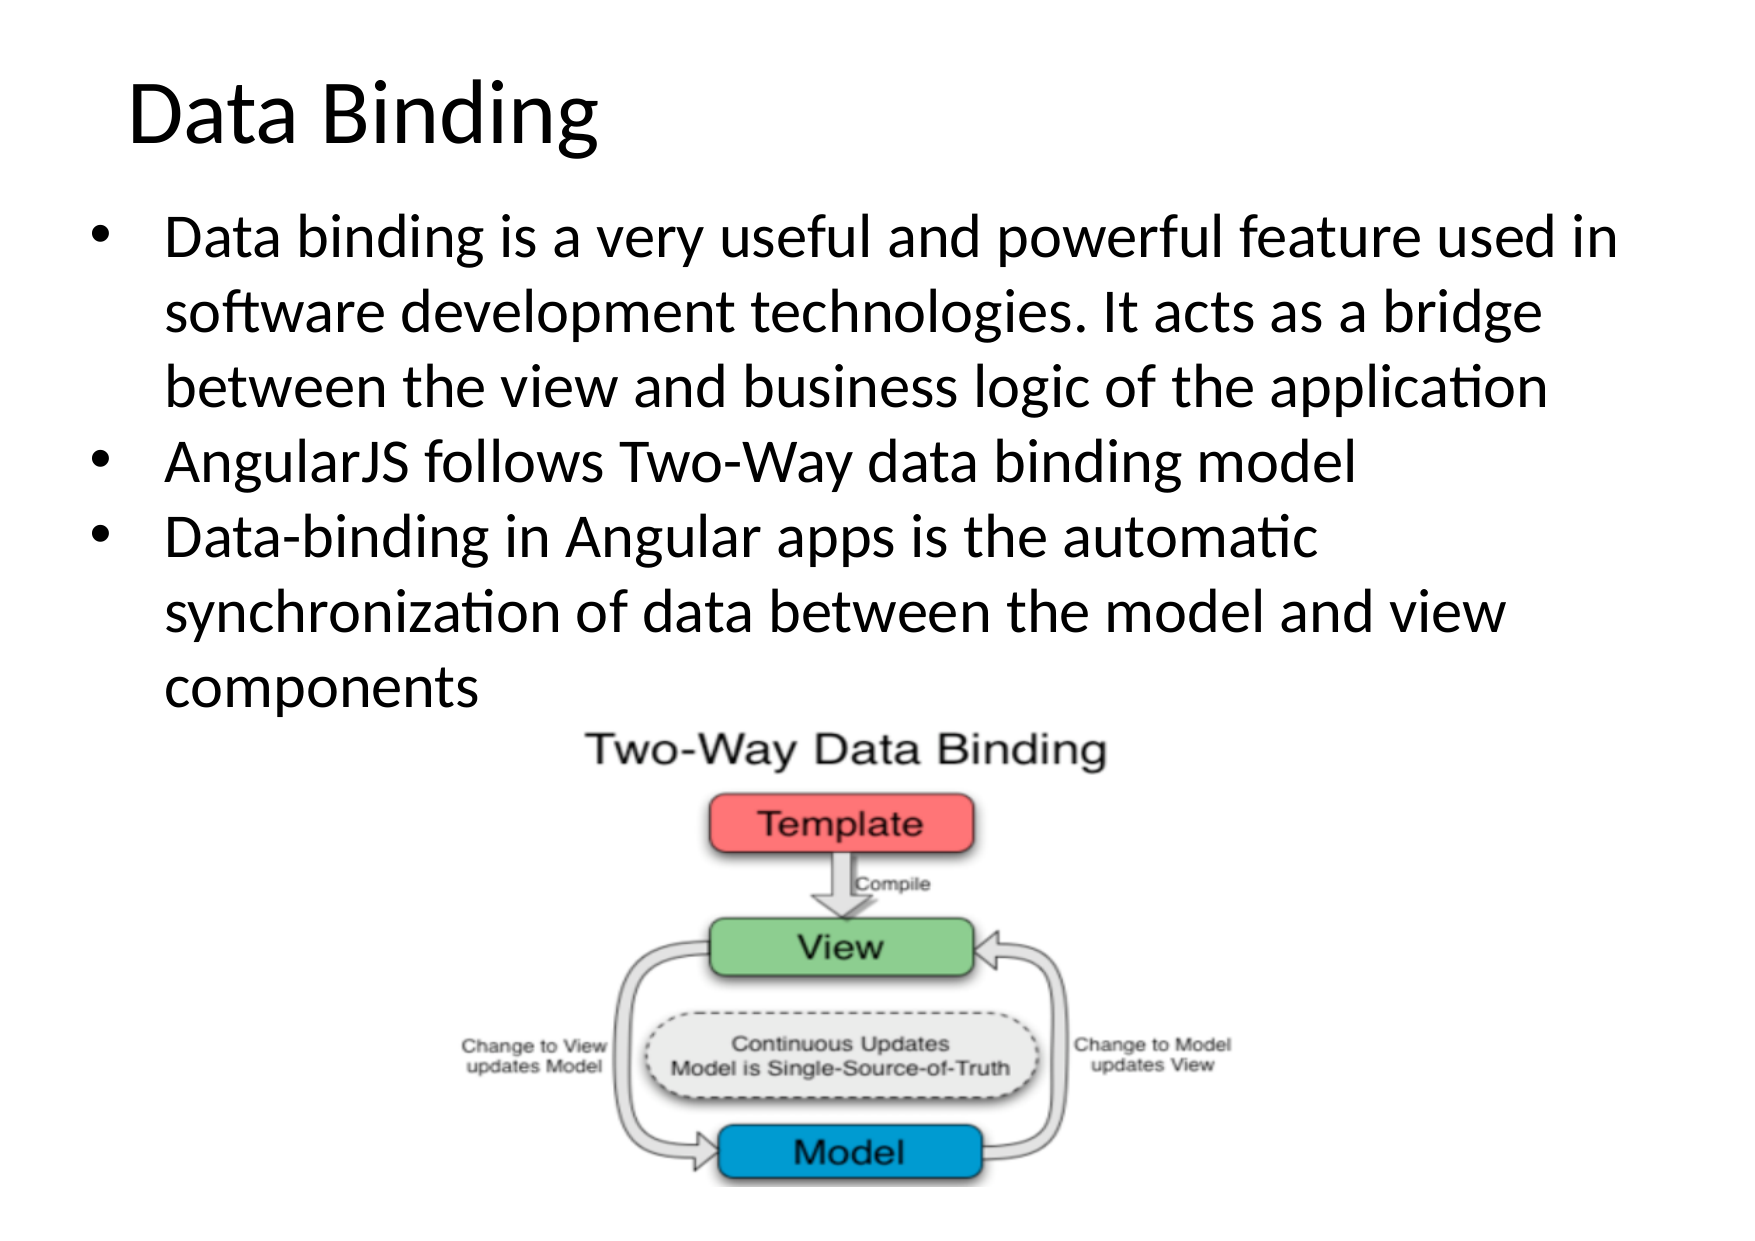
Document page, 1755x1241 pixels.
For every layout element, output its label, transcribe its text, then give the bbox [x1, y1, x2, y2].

title Data Binding [127, 51, 1653, 183]
picture [451, 720, 1240, 1188]
list Data binding is a very useful and powerful feature used in software development technologies. It acts as a bridge between the view and business logic of the application AngularJS follows Two-Way data binding model Data-binding in Angular apps is the automatic synchronization of data between the model and view components [89, 195, 1677, 807]
